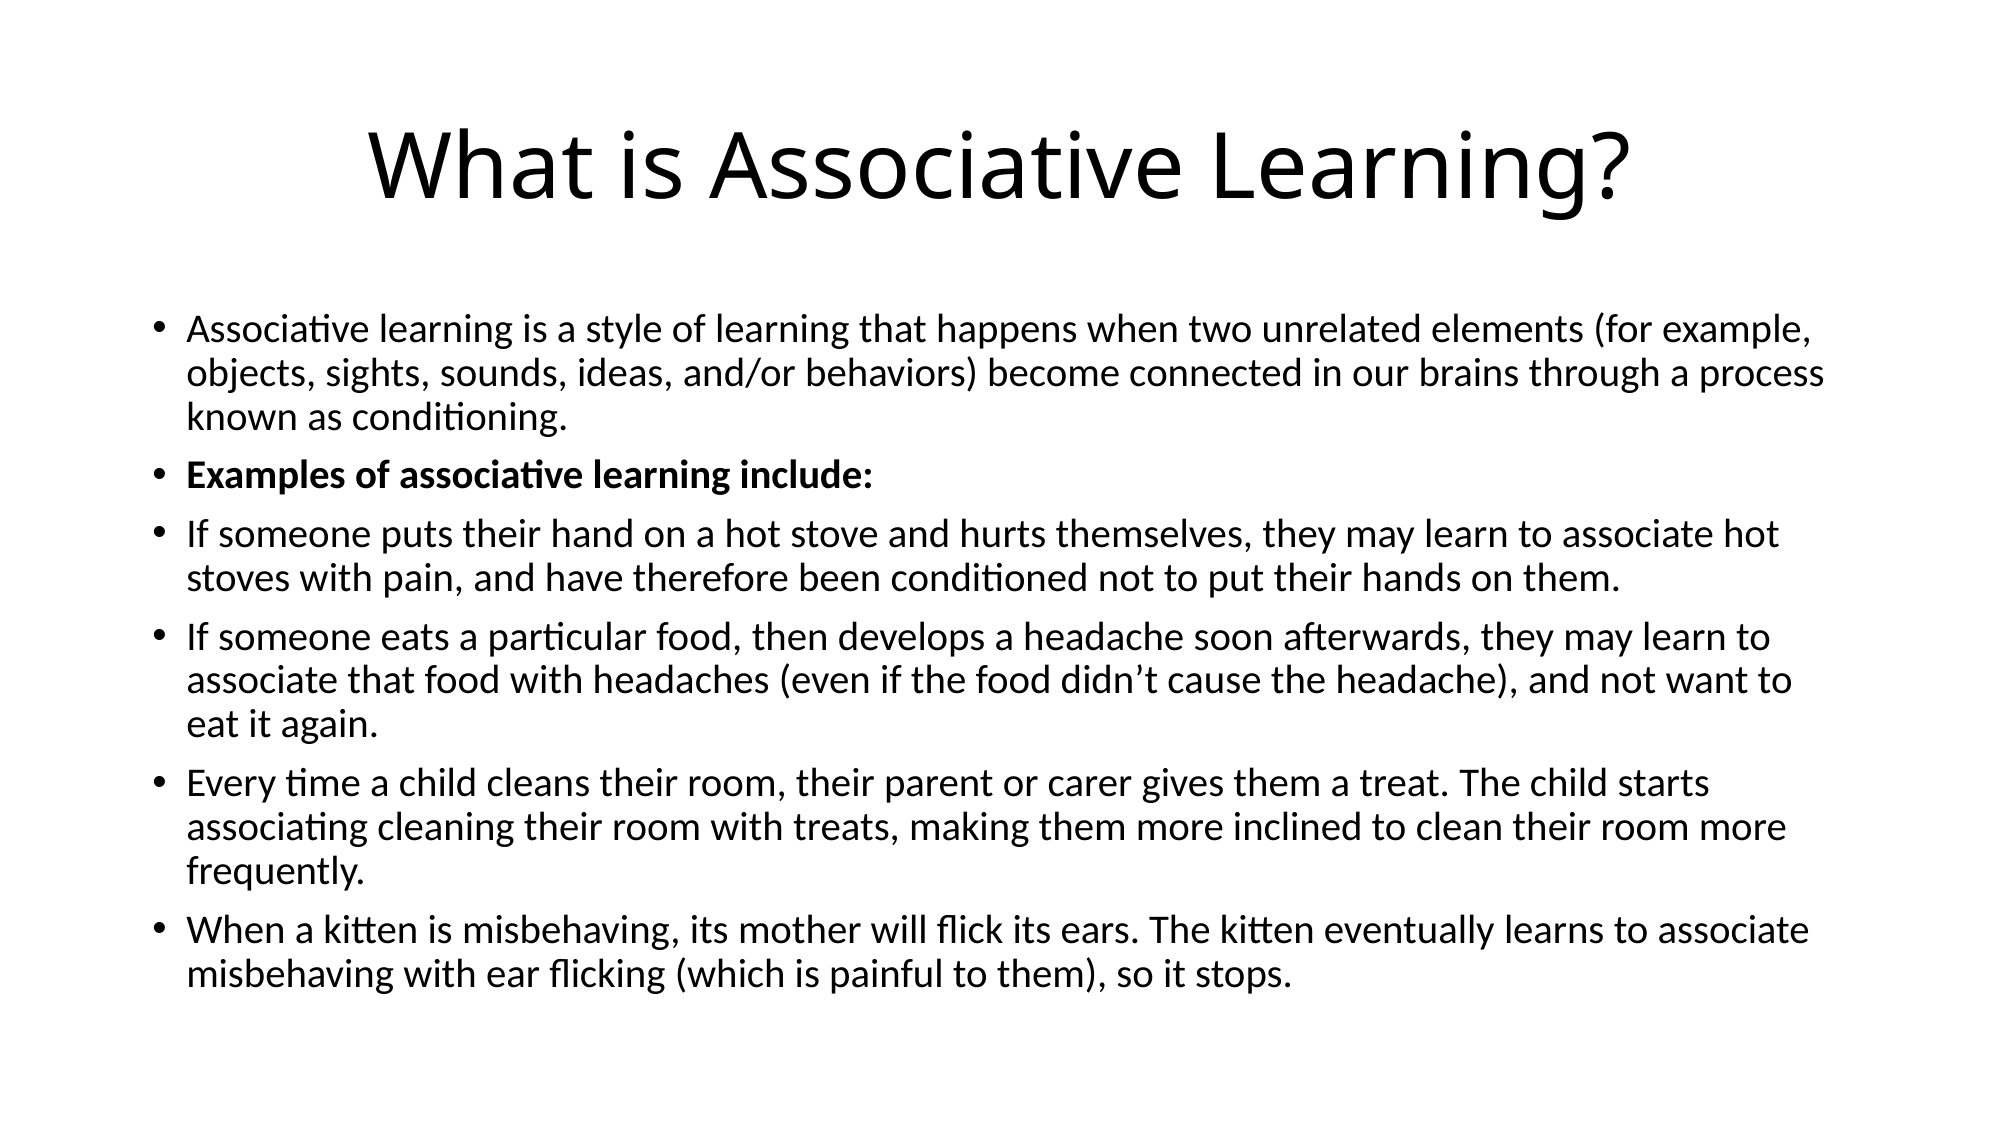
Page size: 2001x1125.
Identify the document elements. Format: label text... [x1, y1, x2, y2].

list Associative learning is a style of learning that happens when two unrelated elements (for example, objects, sights, sounds, ideas, and/or behaviors) become connected in our brains through a process known as conditioning. Examples of associative learning include: If someone puts their hand on a hot stove and hurts themselves, they may learn to associate hot stoves with pain, and have therefore been conditioned not to put their hands on them. If someone eats a particular food, then develops a headache soon afterwards, they may learn to associate that food with headaches (even if the food didn’t cause the headache), and not want to eat it again. Every time a child cleans their room, their parent or carer gives them a treat. The child starts associating cleaning their room with treats, making them more inclined to clean their room more frequently. When a kitten is misbehaving, its mother will flick its ears. The kitten eventually learns to associate misbehaving with ear flicking (which is painful to them), so it stops. [137, 299, 1863, 1014]
title What is Associative Learning? [137, 59, 1863, 278]
